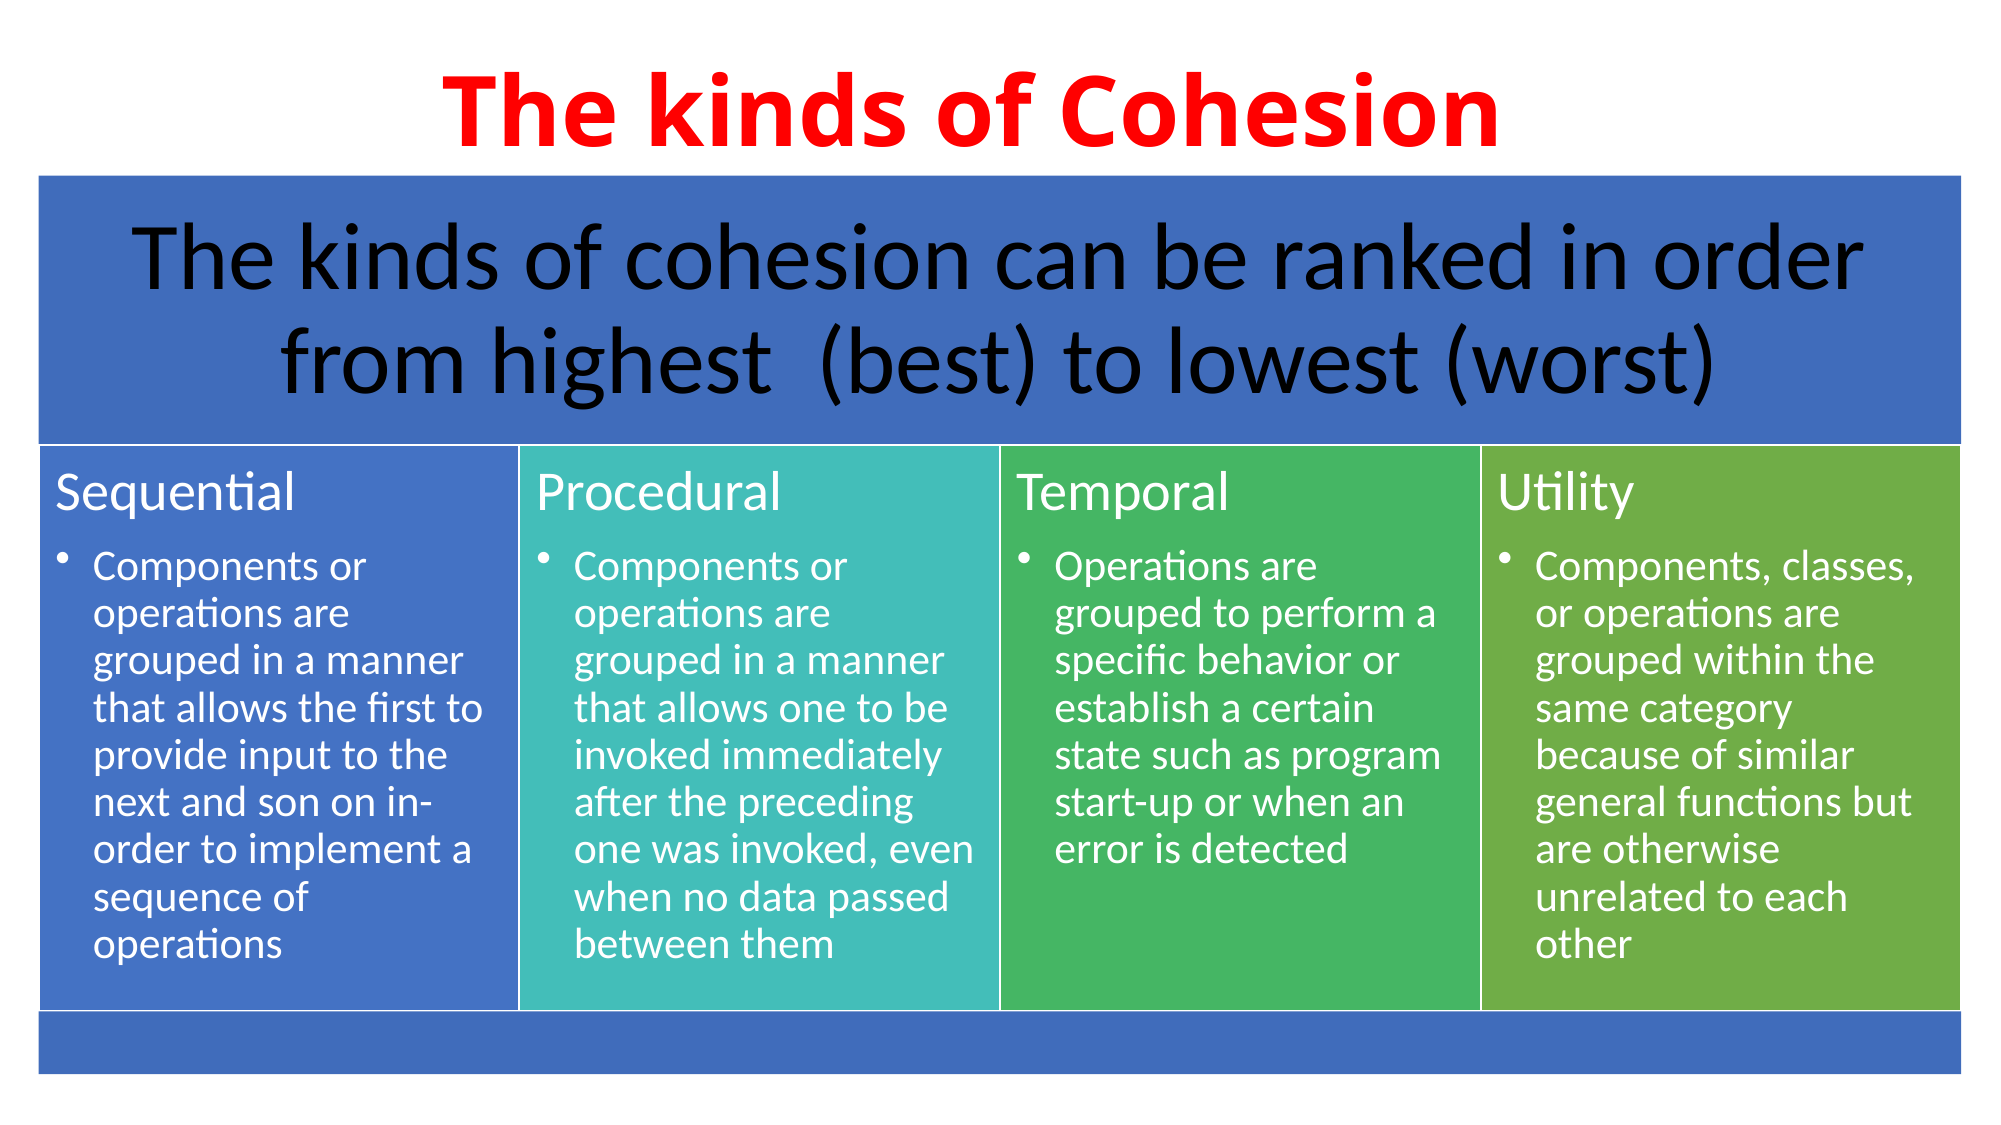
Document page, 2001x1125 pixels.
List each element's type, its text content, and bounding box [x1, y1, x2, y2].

title The kinds of Cohesion [110, 54, 1836, 175]
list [38, 175, 1962, 1075]
